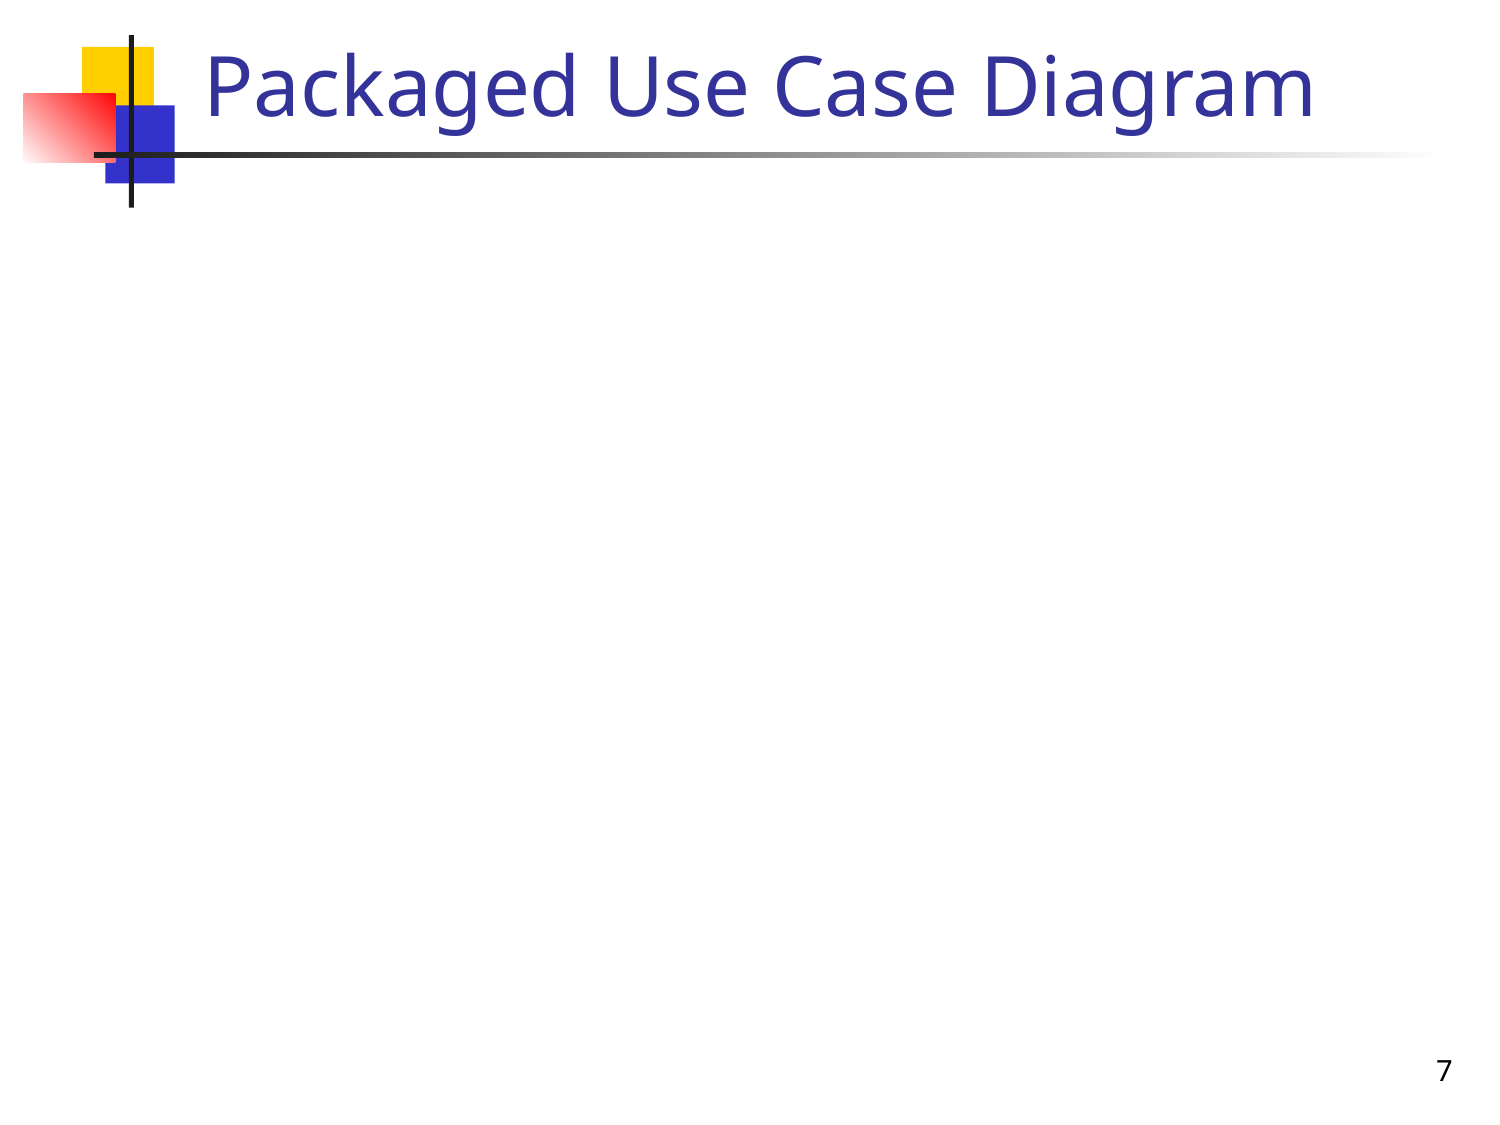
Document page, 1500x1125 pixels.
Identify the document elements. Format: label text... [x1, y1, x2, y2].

title Packaged Use Case Diagram [188, 34, 1468, 141]
slide_number 7 [1154, 1023, 1468, 1100]
